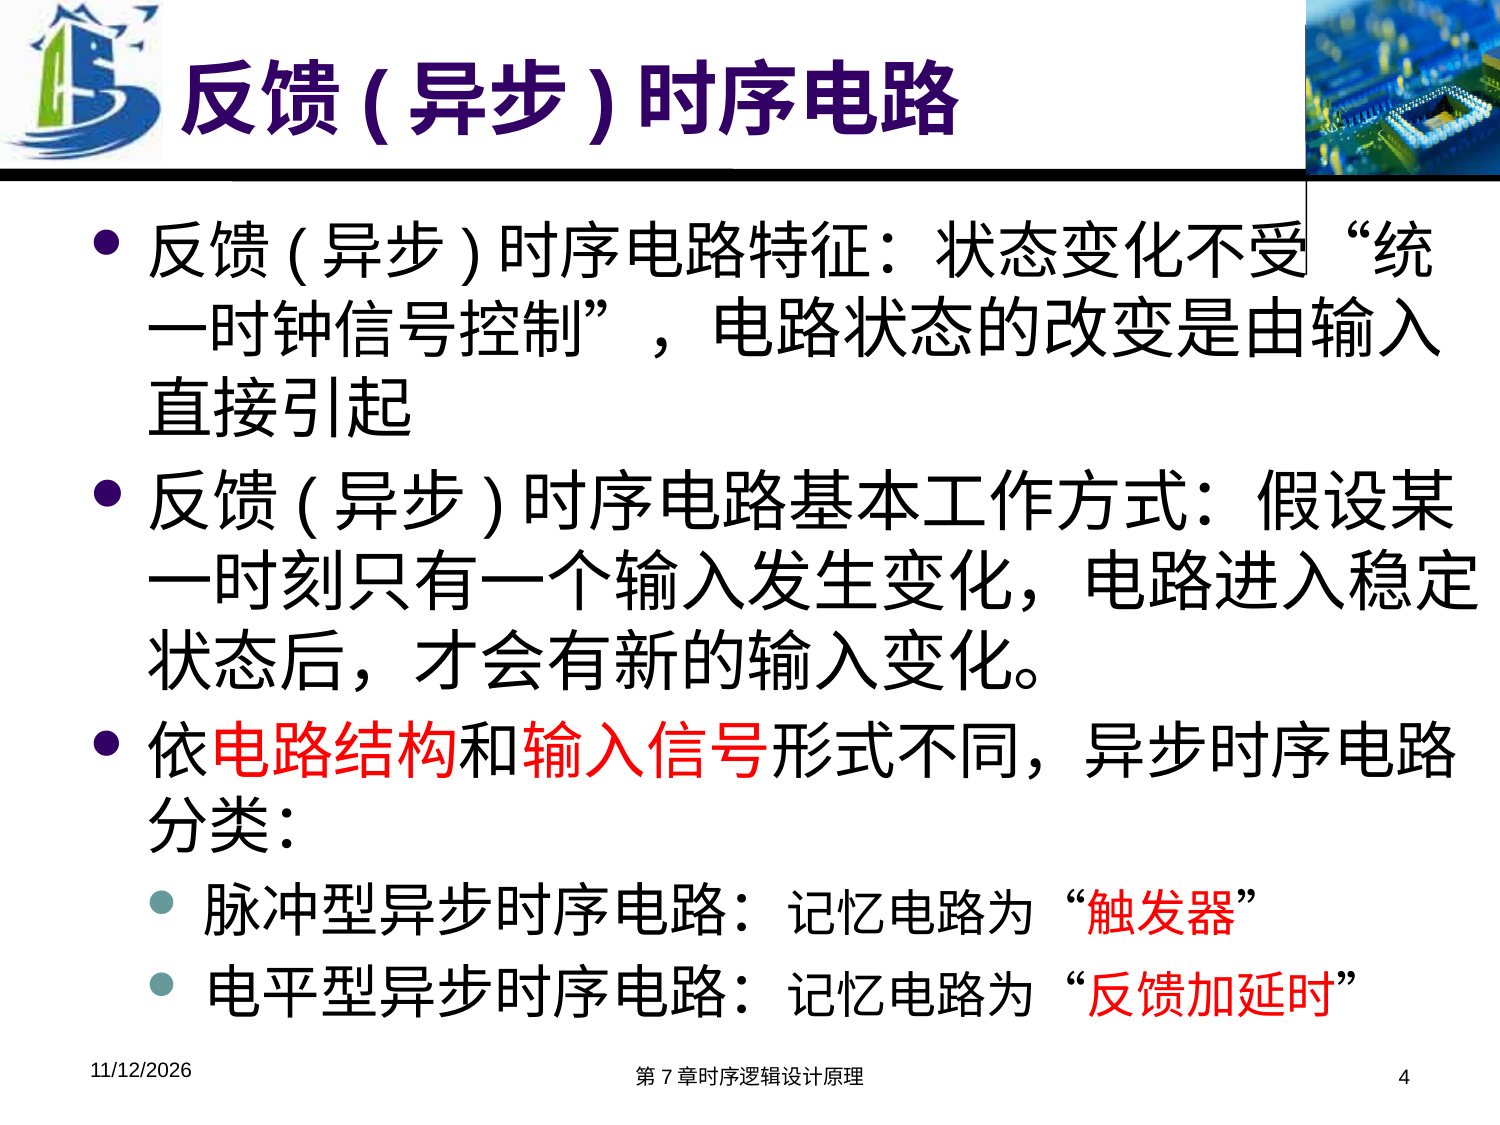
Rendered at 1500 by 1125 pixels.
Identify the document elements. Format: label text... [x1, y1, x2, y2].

slide_number 4 [1074, 1055, 1426, 1101]
list 反馈(异步)时序电路特征：状态变化不受“统一时钟信号控制”，电路状态的改变是由输入直接引起 反馈(异步)时序电路基本工作方式：假设某一时刻只有一个输入发生变化，电路进入稳定状态后，才会有新的输入变化。 依电路结构和输入信号形式不同，异步时序电路分类： 脉冲型异步时序电路：记忆电路为“触发器” 电平型异步时序电路：记忆电路为“反馈加延时” [74, 203, 1500, 1040]
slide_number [74, 1048, 426, 1101]
footer 第7章时序逻辑设计原理 [512, 1055, 988, 1101]
picture [1306, 0, 1500, 175]
title 反馈(异步)时序电路 [163, 30, 1298, 153]
picture [0, 0, 163, 163]
